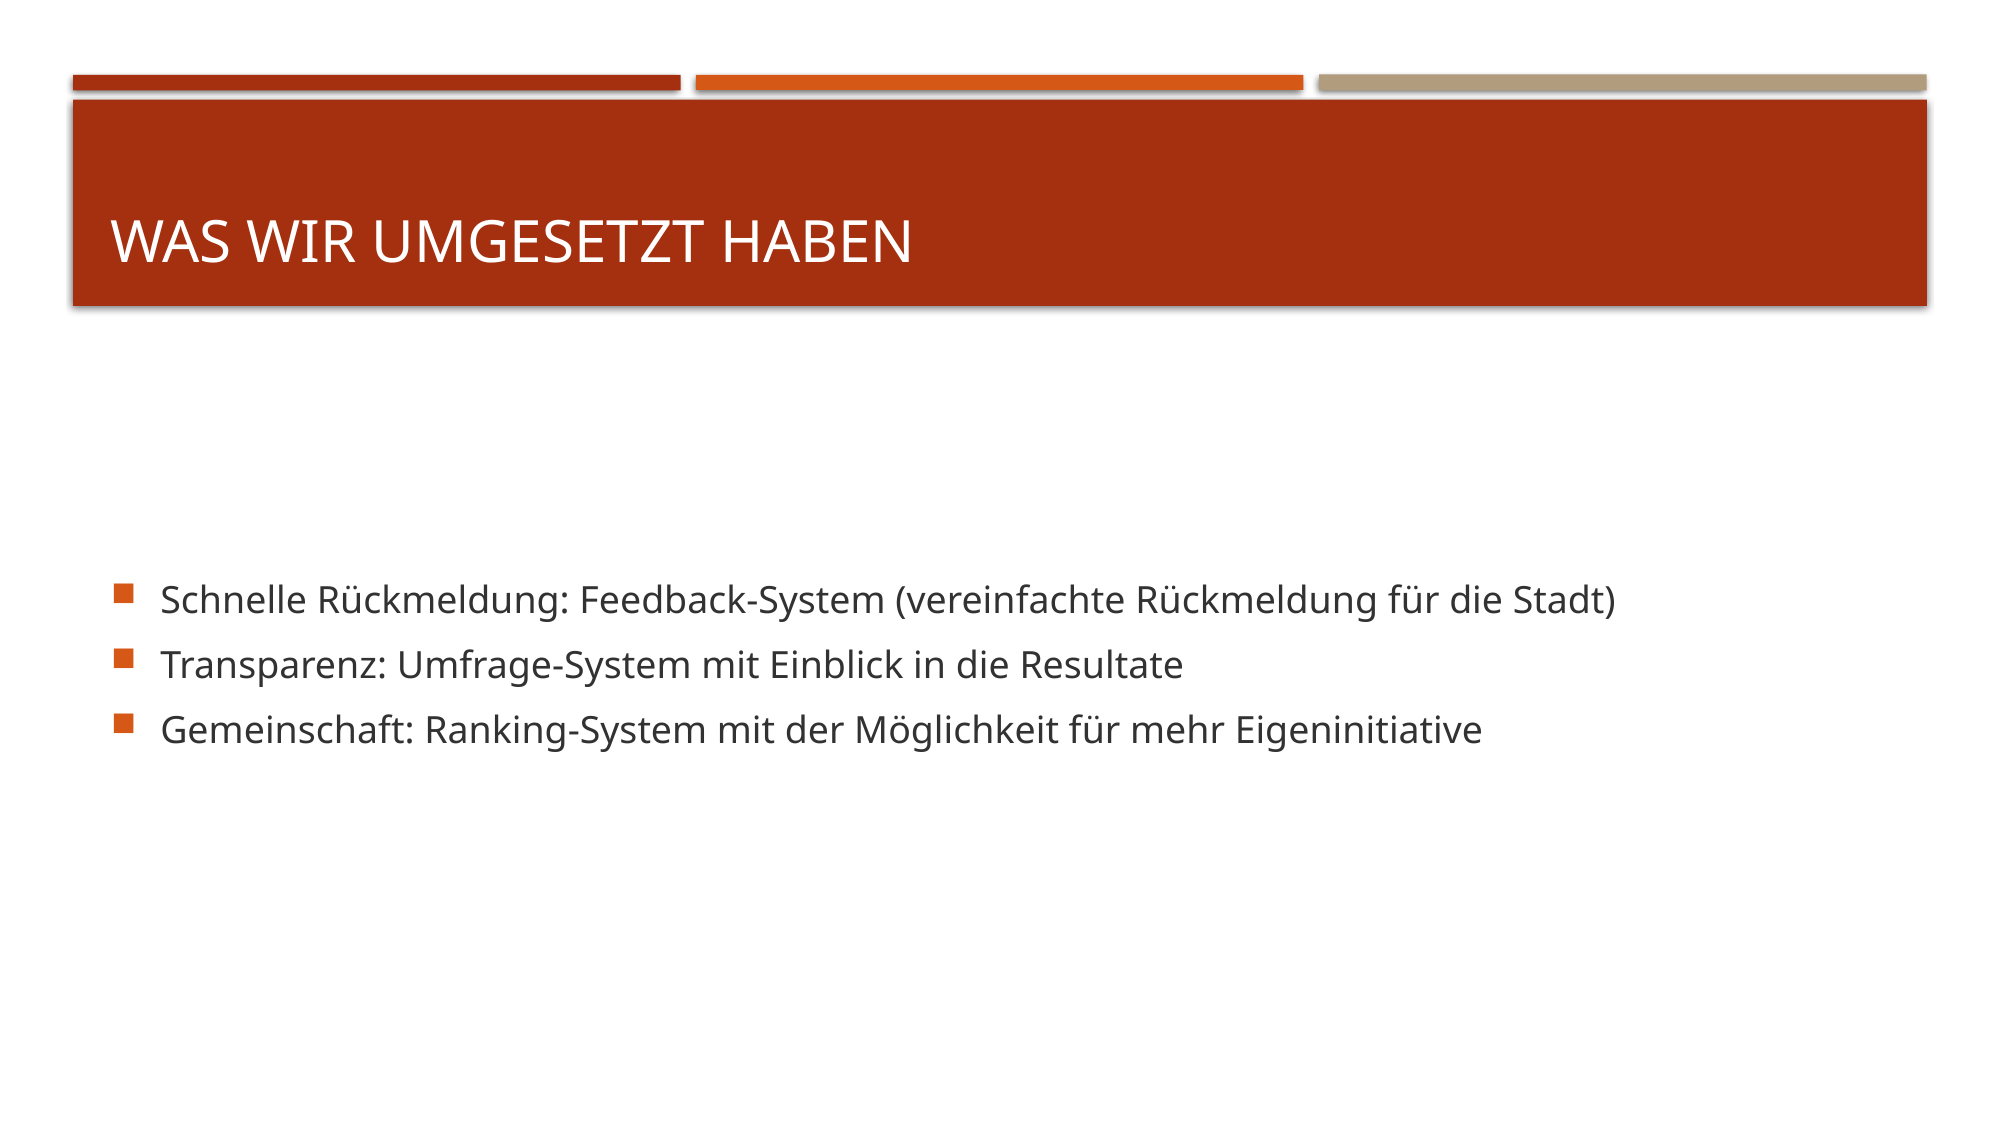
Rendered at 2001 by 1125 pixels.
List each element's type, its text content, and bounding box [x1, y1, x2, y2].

title Was Wir Umgesetzt Haben [95, 119, 1905, 282]
list Schnelle Rückmeldung: Feedback-System (vereinfachte Rückmeldung für die Stadt) Transparenz: Umfrage-System mit Einblick in die Resultate Gemeinschaft: Ranking-System mit der Möglichkeit für mehr Eigeninitiative [95, 365, 1905, 962]
